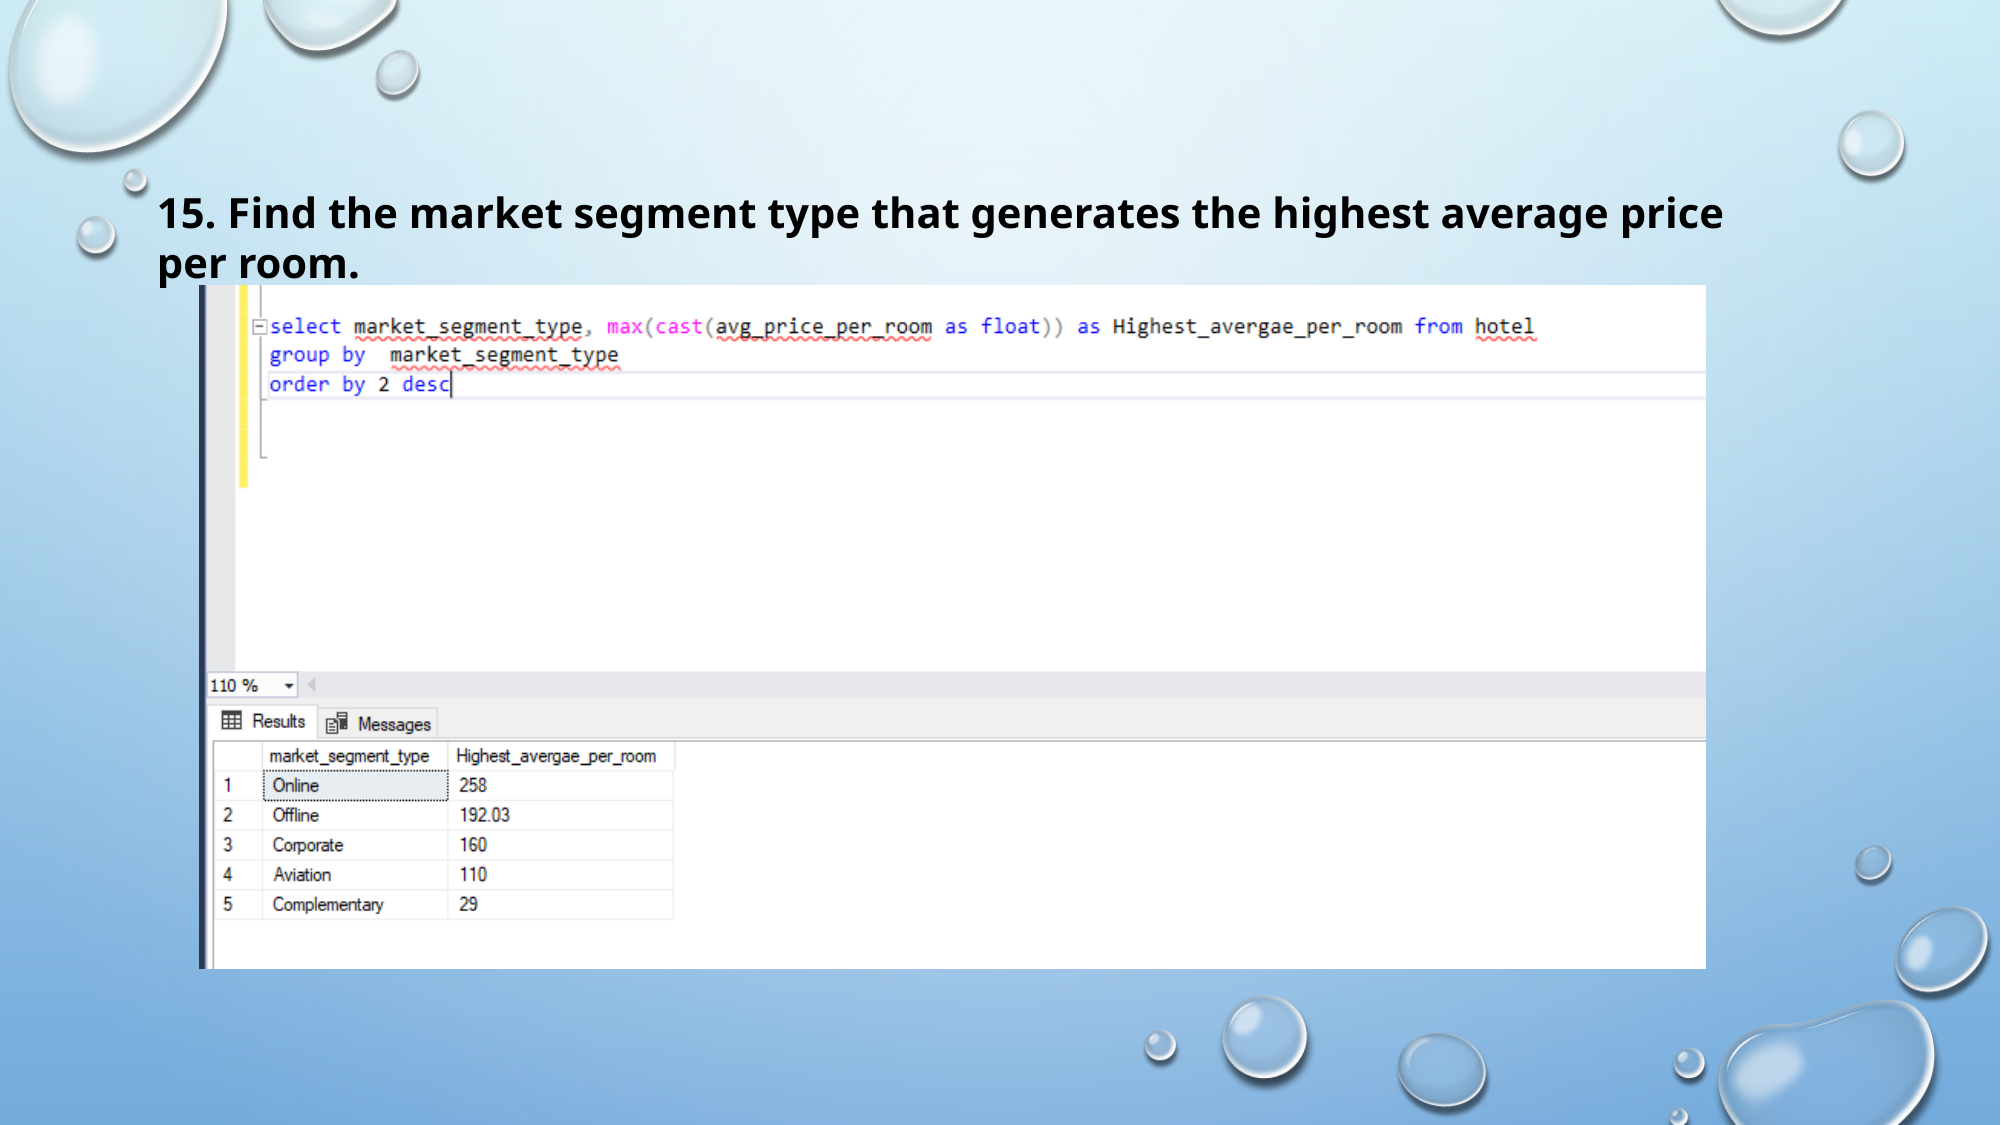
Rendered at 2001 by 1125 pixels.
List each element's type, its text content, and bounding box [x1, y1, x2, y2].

text_box 15. Find the market segment type that generates the highest average price per room. [142, 179, 1794, 295]
picture [0, 0, 2000, 1125]
